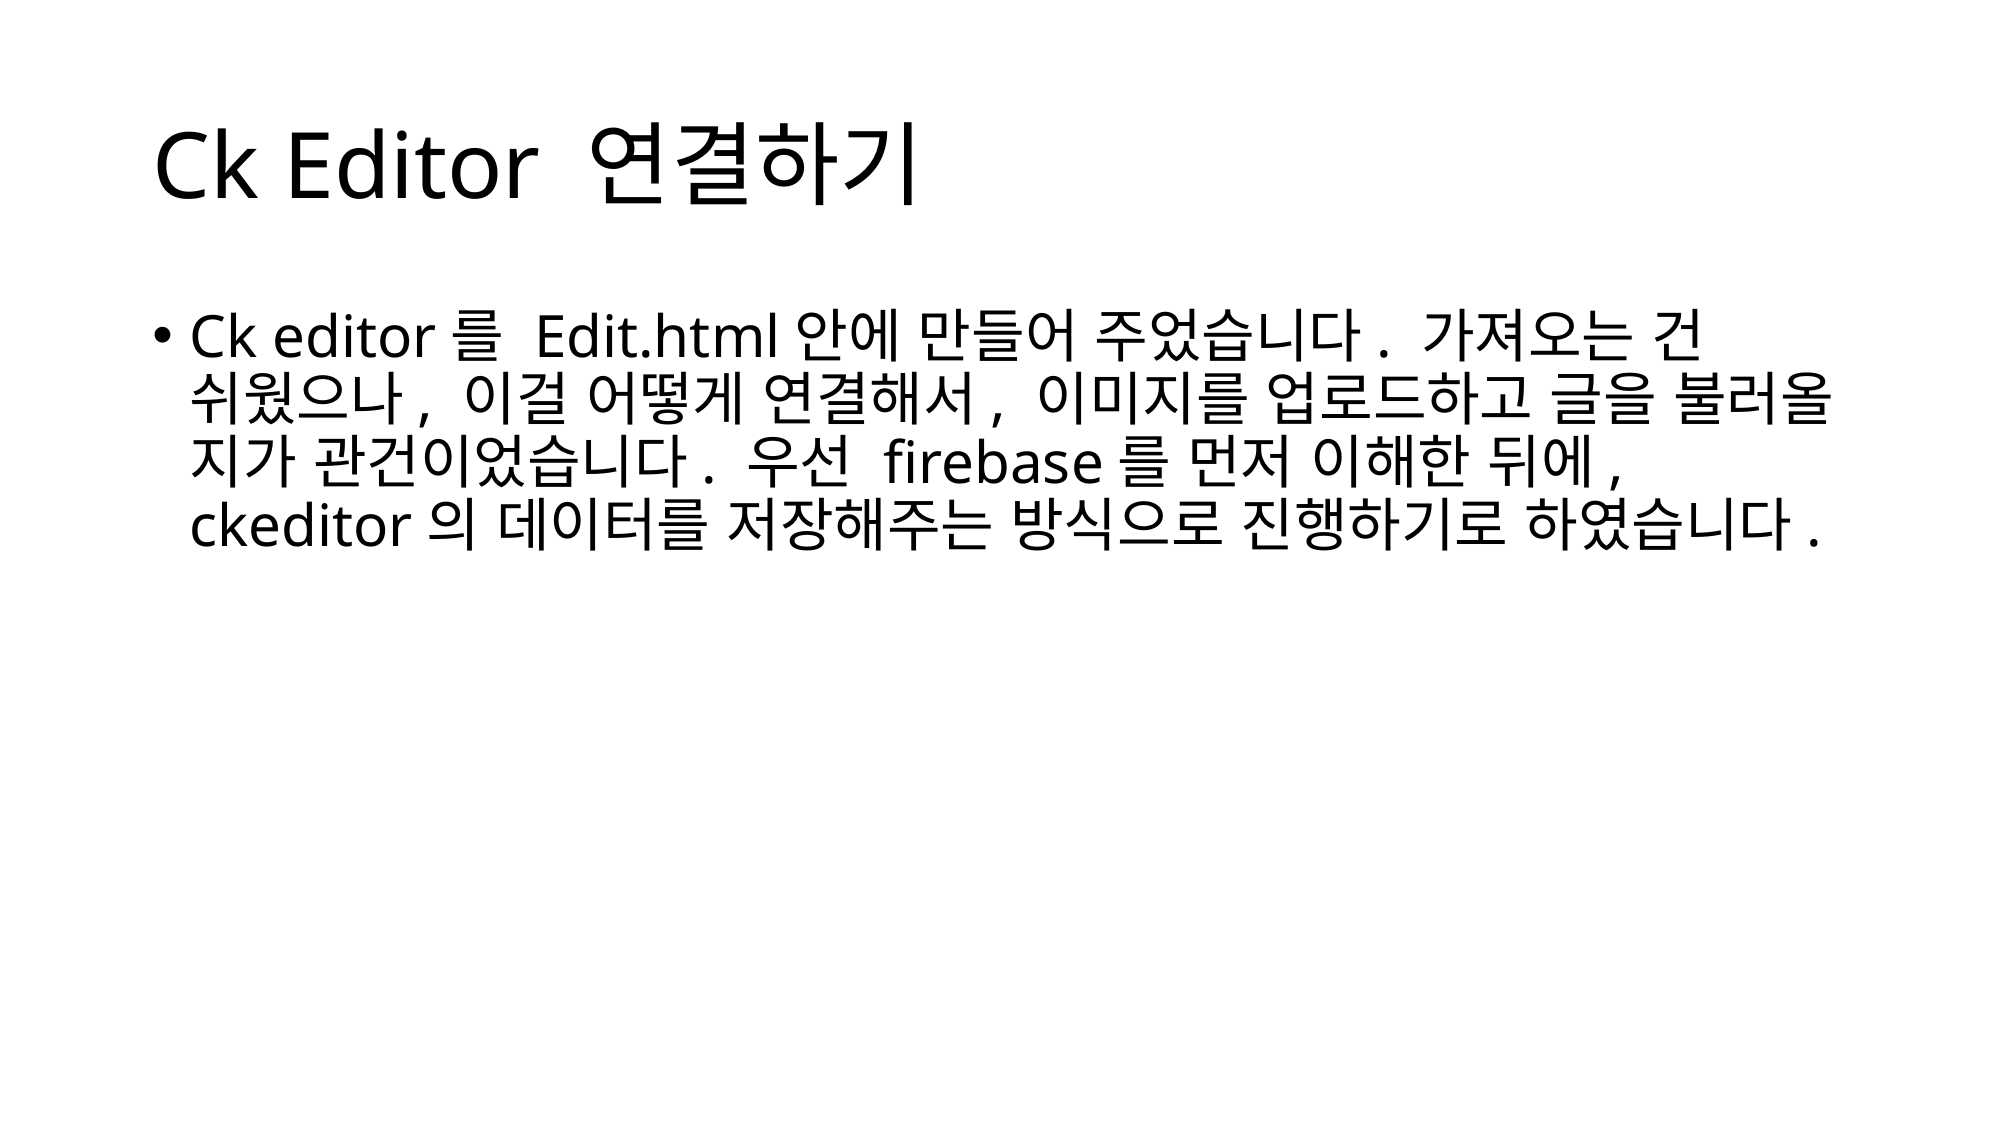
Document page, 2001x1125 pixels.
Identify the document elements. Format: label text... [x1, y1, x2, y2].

title Ck Editor 연결하기 [137, 59, 1863, 278]
list Ck editor를 Edit.html안에 만들어 주었습니다. 가져오는 건 쉬웠으나, 이걸 어떻게 연결해서, 이미지를 업로드하고 글을 불러올 지가 관건이었습니다. 우선 firebase를 먼저 이해한 뒤에, ckeditor의 데이터를 저장해주는 방식으로 진행하기로 하였습니다. [137, 299, 1863, 1014]
